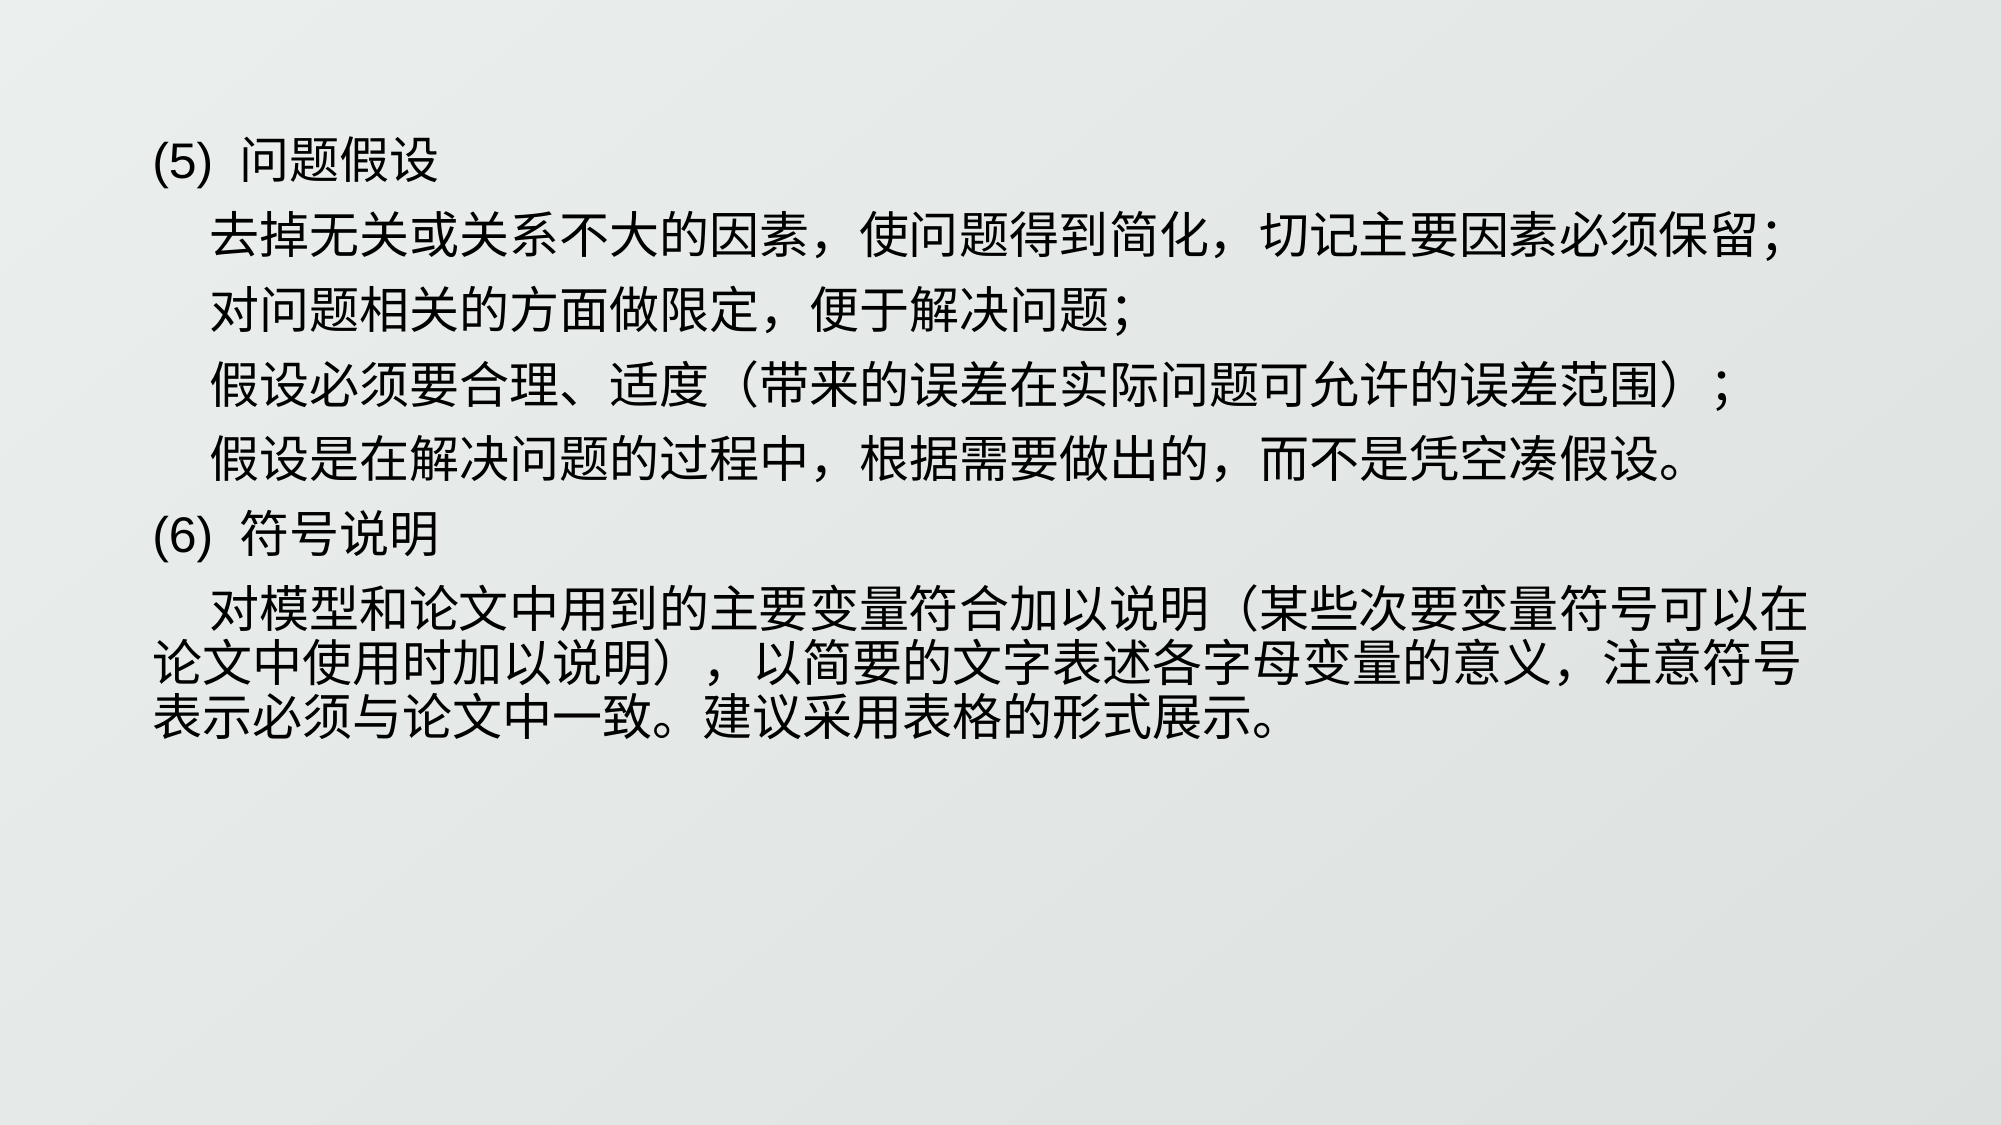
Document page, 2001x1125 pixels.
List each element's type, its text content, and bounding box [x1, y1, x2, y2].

list (5) 问题假设 去掉无关或关系不大的因素，使问题得到简化，切记主要因素必须保留； 对问题相关的方面做限定，便于解决问题； 假设必须要合理、适度（带来的误差在实际问题可允许的误差范围）； 假设是在解决问题的过程中，根据需要做出的，而不是凭空凑假设。 (6) 符号说明 对模型和论文中用到的主要变量符合加以说明（某些次要变量符号可以在论文中使用时加以说明），以简要的文字表述各字母变量的意义，注意符号表示必须与论文中一致。建议采用表格的形式展示。 [137, 128, 1863, 1014]
